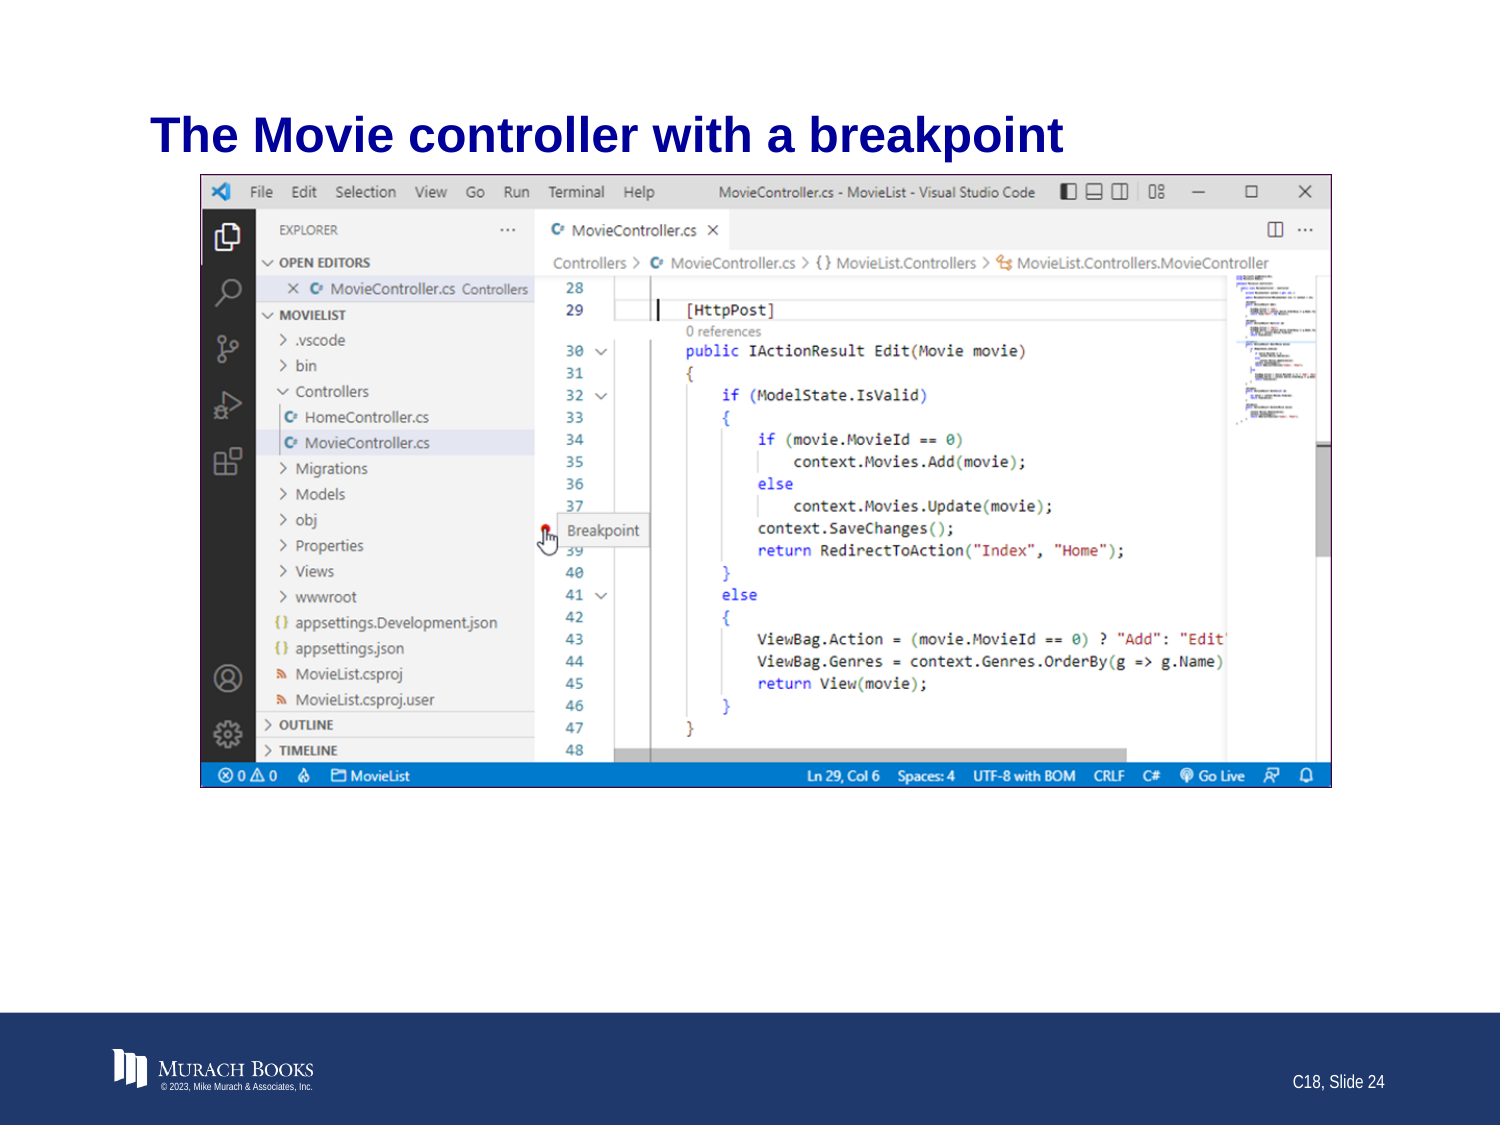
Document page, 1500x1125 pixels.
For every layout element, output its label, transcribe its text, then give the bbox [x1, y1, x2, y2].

title The Movie controller with a breakpoint [150, 102, 1350, 164]
slide_number C18, Slide 24 [1087, 1025, 1400, 1100]
footer © 2023, Mike Murach & Associates, Inc. [12, 1025, 463, 1100]
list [199, 174, 1332, 788]
